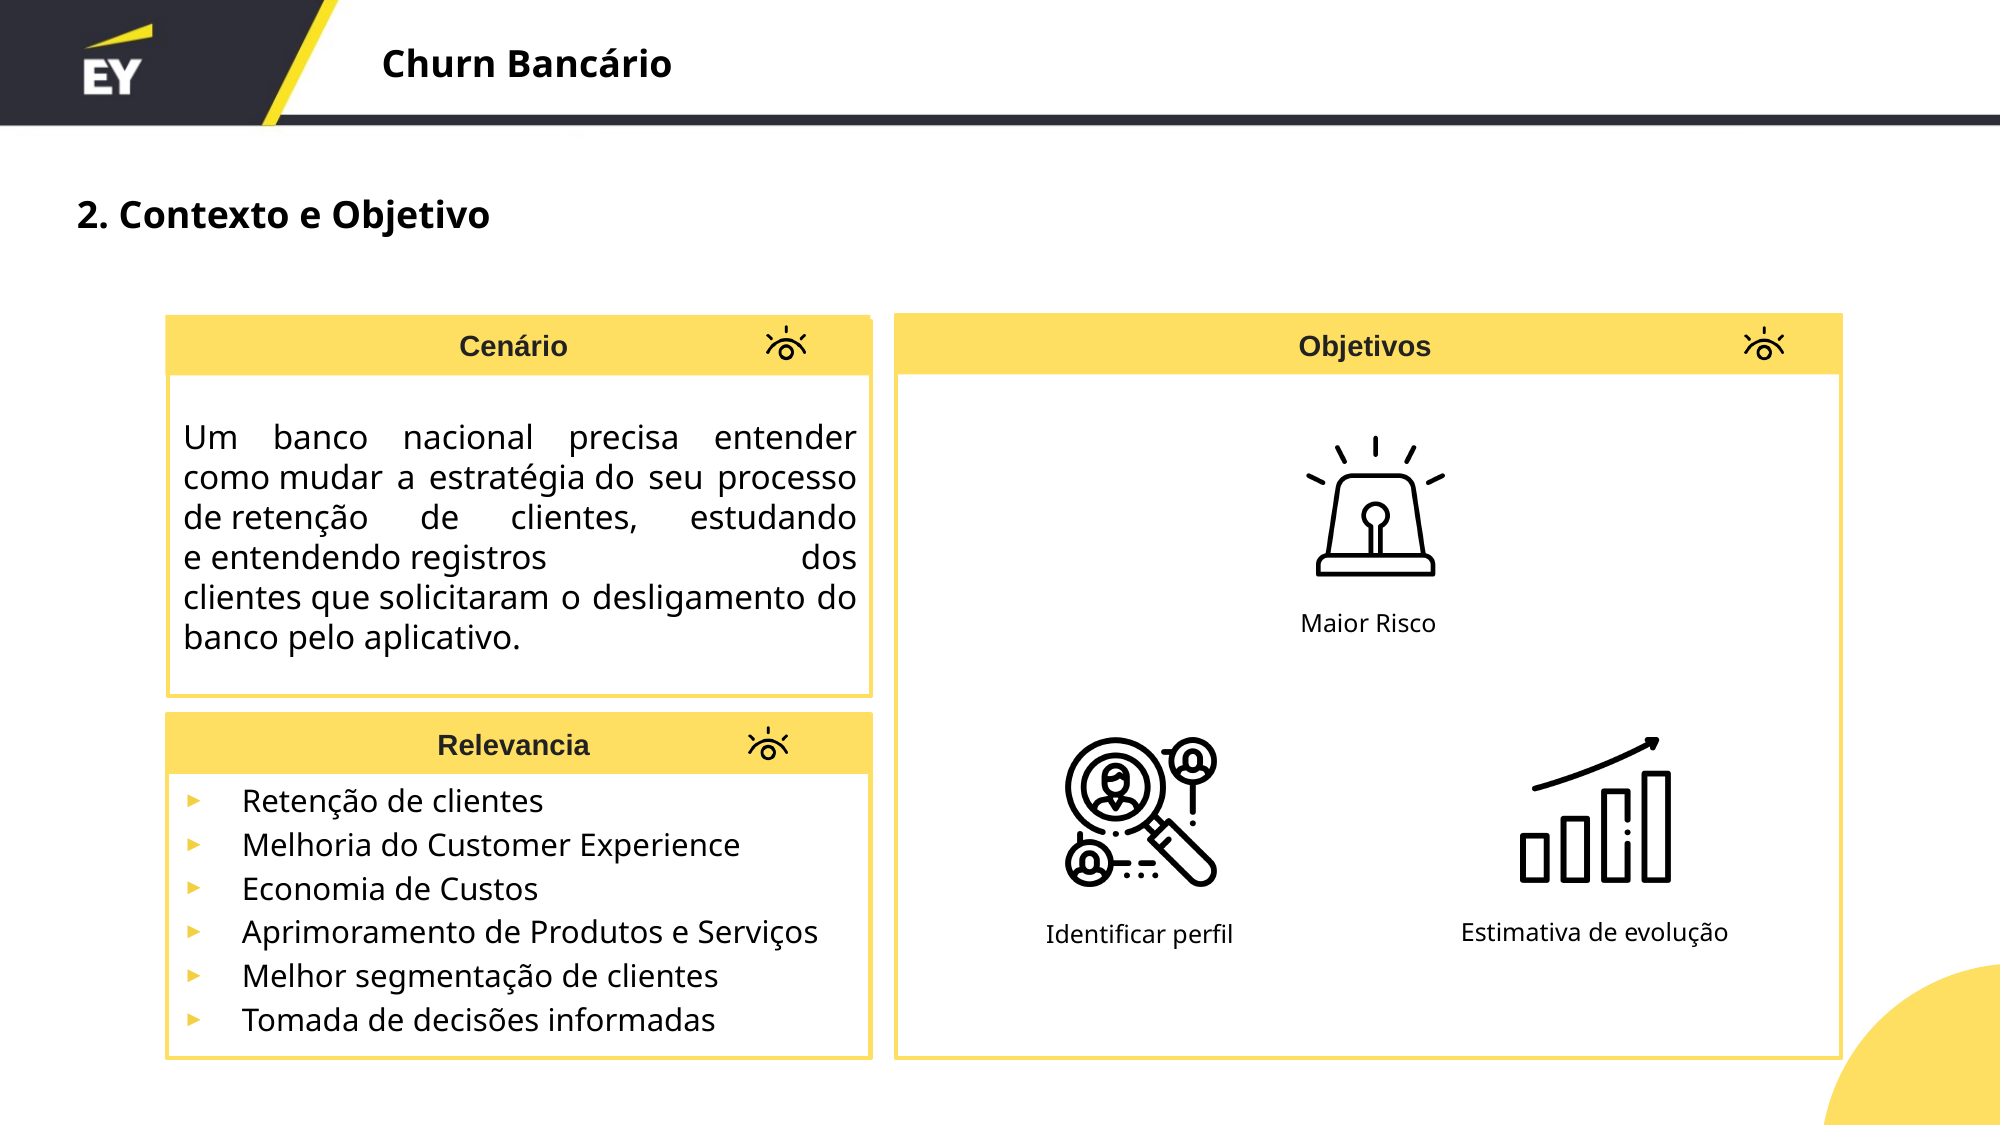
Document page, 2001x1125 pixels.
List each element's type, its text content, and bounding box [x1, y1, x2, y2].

picture [1519, 736, 1671, 883]
text_box [1823, 964, 2000, 1125]
text_box Relevancia [163, 711, 873, 776]
text_box [166, 319, 873, 698]
text_box Retenção de clientes Melhoria do Customer Experience Economia de Custos Aprimoramento de Produtos e Serviços Melhor segmentação de clientes Tomada de decisões informadas [183, 781, 871, 1059]
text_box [895, 314, 1843, 1059]
picture [0, 0, 2000, 137]
picture [748, 723, 789, 763]
text_box 2. Contexto e Objetivo [61, 184, 841, 244]
picture [1299, 431, 1453, 581]
text_box Cenário [163, 313, 873, 377]
picture [1065, 737, 1217, 887]
text_box [165, 776, 873, 1060]
picture [765, 322, 806, 363]
picture [1744, 322, 1785, 363]
